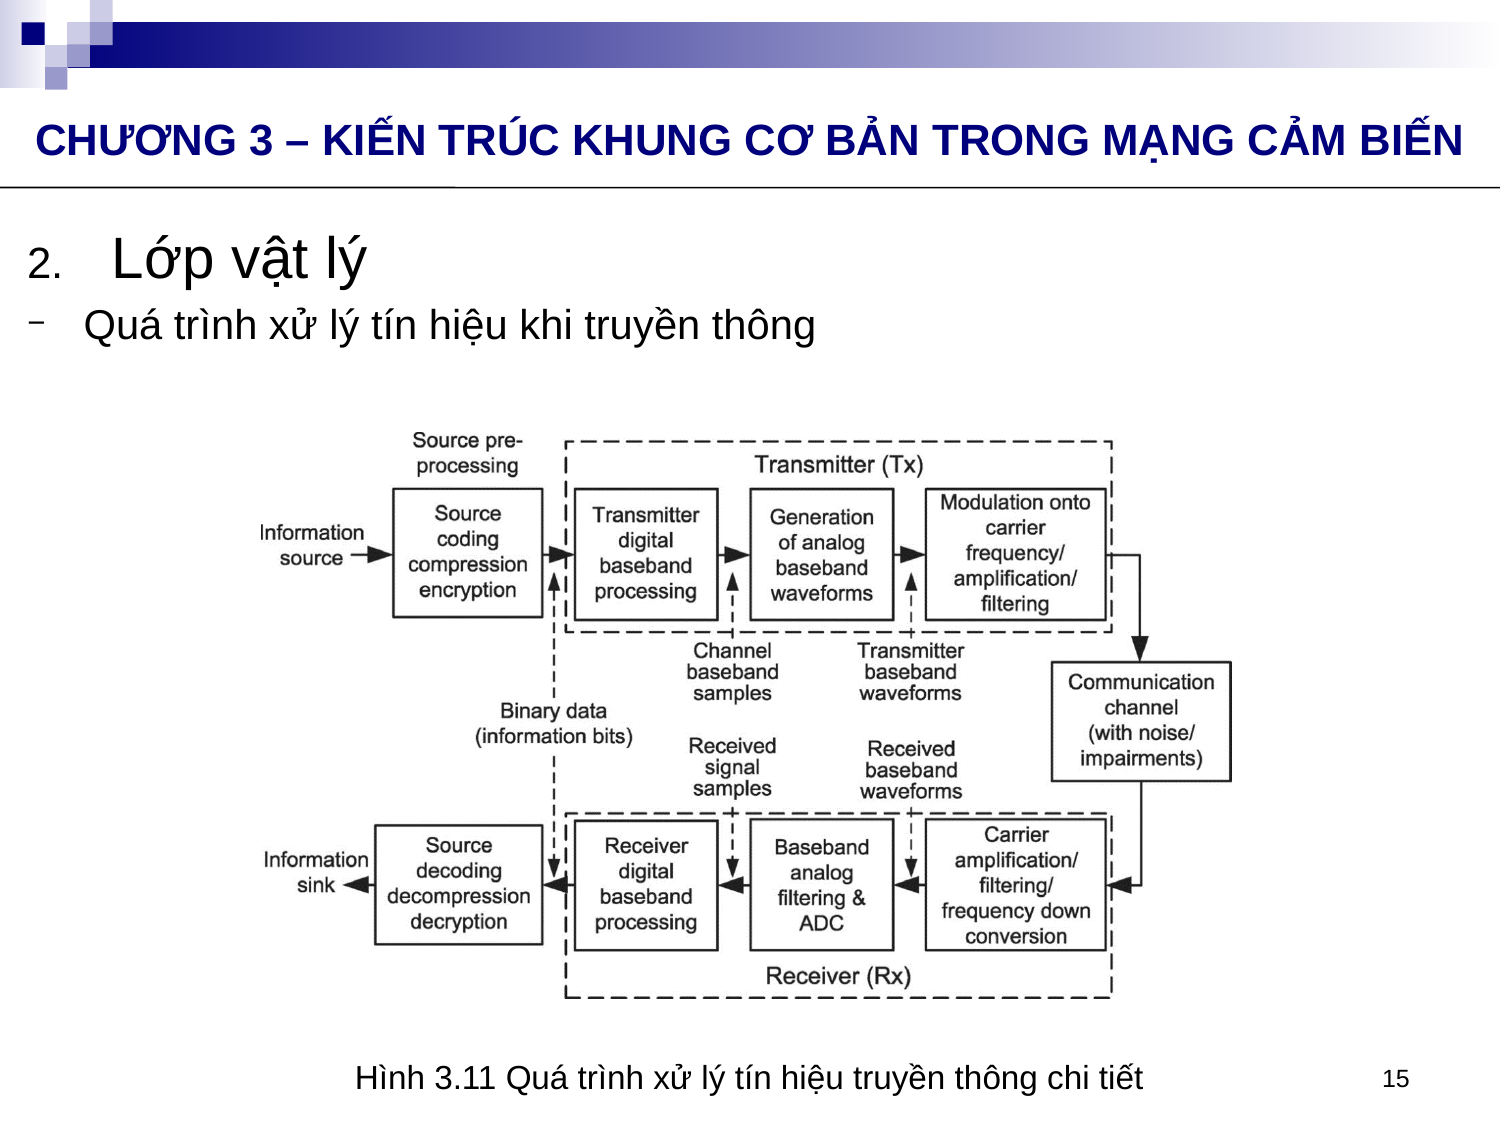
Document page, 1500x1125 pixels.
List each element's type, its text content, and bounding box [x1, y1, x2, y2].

picture [259, 430, 1233, 1001]
text_box Hình 3.11 Quá trình xử lý tín hiệu truyền thông chi tiết [333, 1049, 1167, 1125]
text_box Lớp vật lý Quá trình xử lý tín hiệu khi truyền thông [12, 212, 1463, 1075]
slide_number 15 [1167, 1075, 1426, 1101]
text_box CHƯƠNG 3 – KIẾN TRÚC KHUNG CƠ BẢN TRONG MẠNG CẢM BIẾN [0, 87, 1500, 188]
